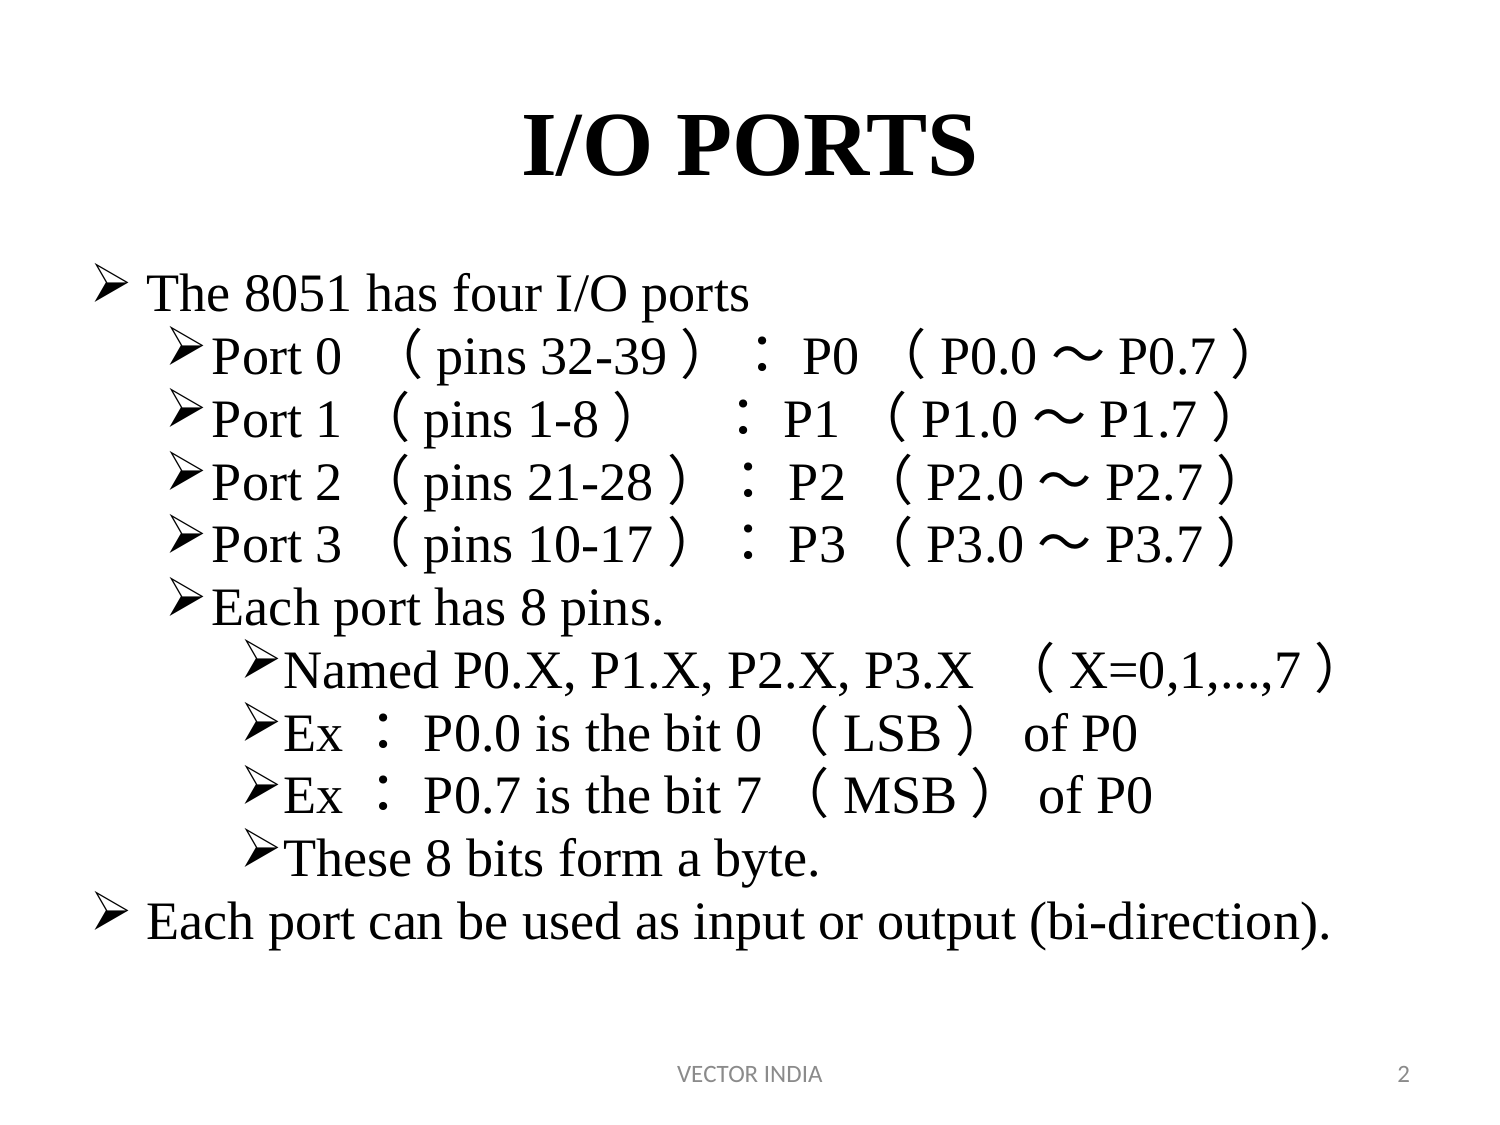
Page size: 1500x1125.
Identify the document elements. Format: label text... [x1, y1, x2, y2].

footer VECTOR INDIA [512, 1042, 988, 1103]
title I/O PORTS [75, 45, 1425, 233]
slide_number 2 [1074, 1042, 1425, 1103]
list The 8051 has four I/O ports Port 0 （pins 32-39）：P0（P0.0～P0.7） Port 1（pins 1-8） ：P1（P1.0～P1.7） Port 2（pins 21-28）：P2（P2.0～P2.7） Port 3（pins 10-17）：P3（P3.0～P3.7） Each port has 8 pins. Named P0.X, P1.X, P2.X, P3.X （X=0,1,...,7） Ex：P0.0 is the bit 0（LSB）of P0 Ex：P0.7 is the bit 7（MSB）of P0 These 8 bits form a byte. Each port can be used as input or output (bi-direction). [75, 262, 1425, 1005]
